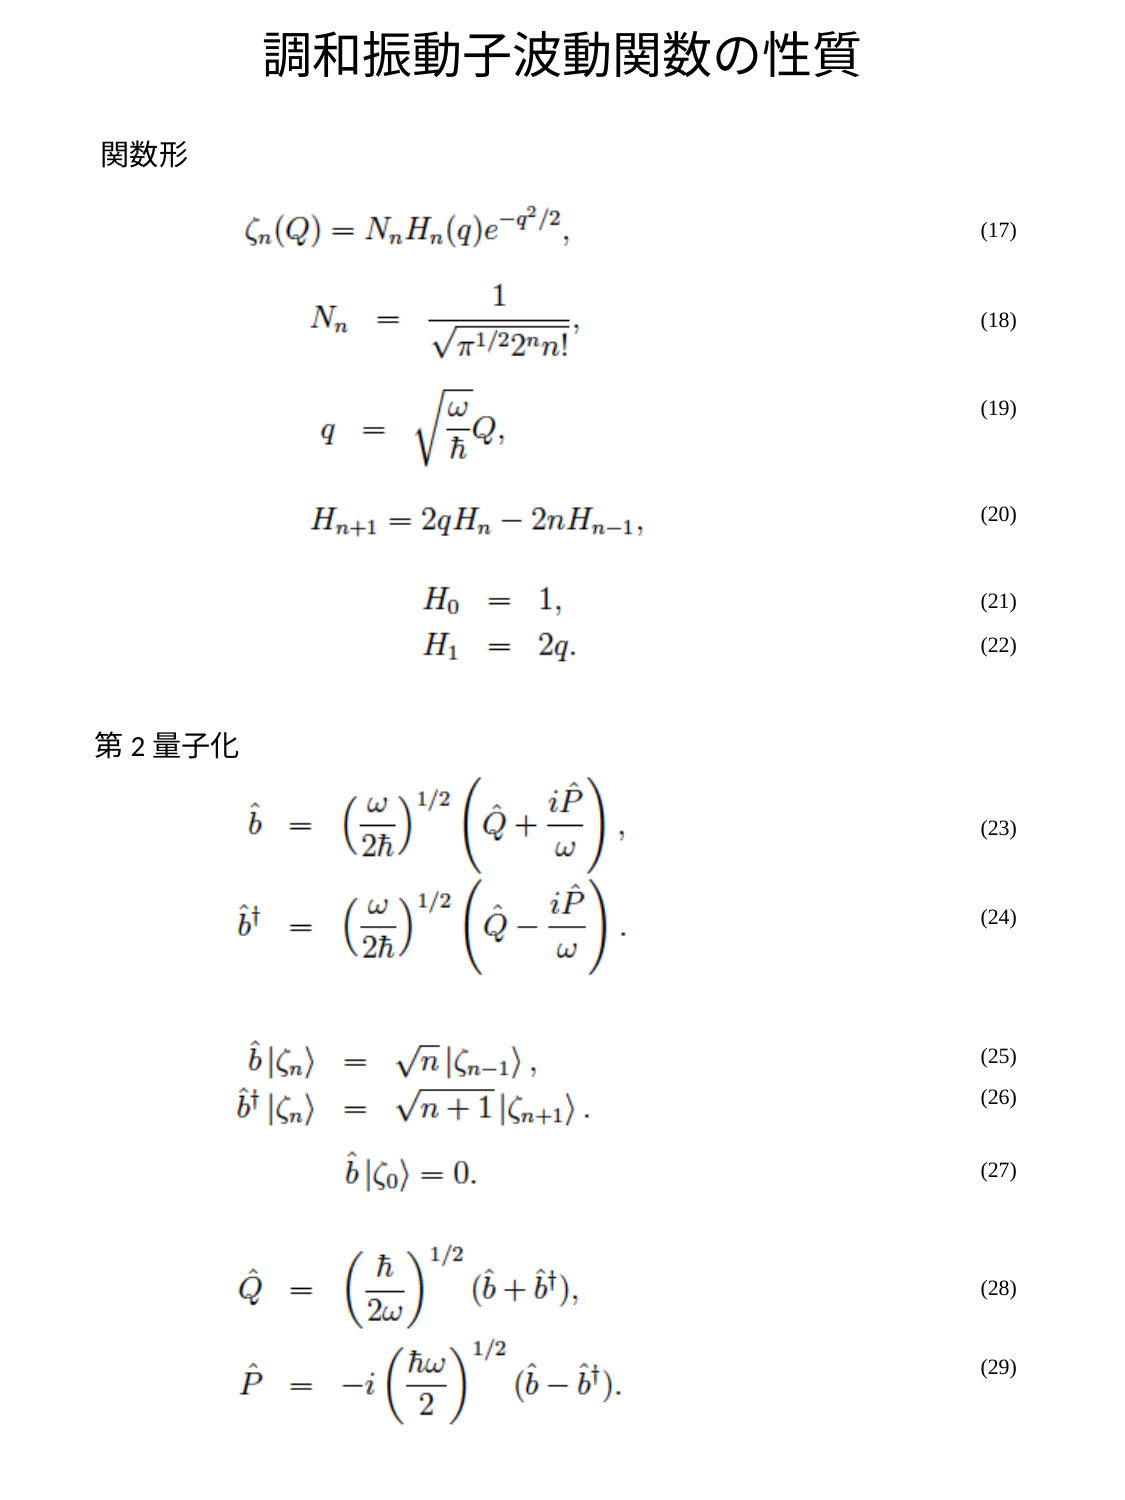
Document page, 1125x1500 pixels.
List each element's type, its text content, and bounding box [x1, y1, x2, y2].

text_box 第2量子化 [79, 719, 255, 770]
text_box (25) [965, 1033, 1033, 1075]
picture [408, 569, 587, 671]
title 調和振動子波動関数の性質 [56, 6, 1069, 100]
picture [204, 765, 636, 984]
text_box (26) [965, 1075, 1033, 1117]
picture [220, 1233, 636, 1434]
picture [237, 195, 580, 257]
picture [300, 269, 587, 368]
text_box (19) [965, 385, 1033, 427]
picture [315, 385, 508, 471]
text_box 関数形 [86, 129, 204, 179]
picture [334, 1147, 483, 1196]
text_box (22) [965, 623, 1033, 665]
text_box (29) [965, 1345, 1033, 1387]
text_box (23) [965, 806, 1033, 848]
text_box (27) [965, 1147, 1033, 1189]
text_box (17) [965, 208, 1033, 250]
picture [224, 1033, 603, 1133]
text_box (21) [965, 579, 1033, 621]
text_box (28) [965, 1265, 1033, 1307]
picture [303, 492, 657, 548]
text_box (20) [965, 492, 1033, 534]
text_box (18) [965, 297, 1033, 339]
text_box (24) [965, 895, 1033, 937]
